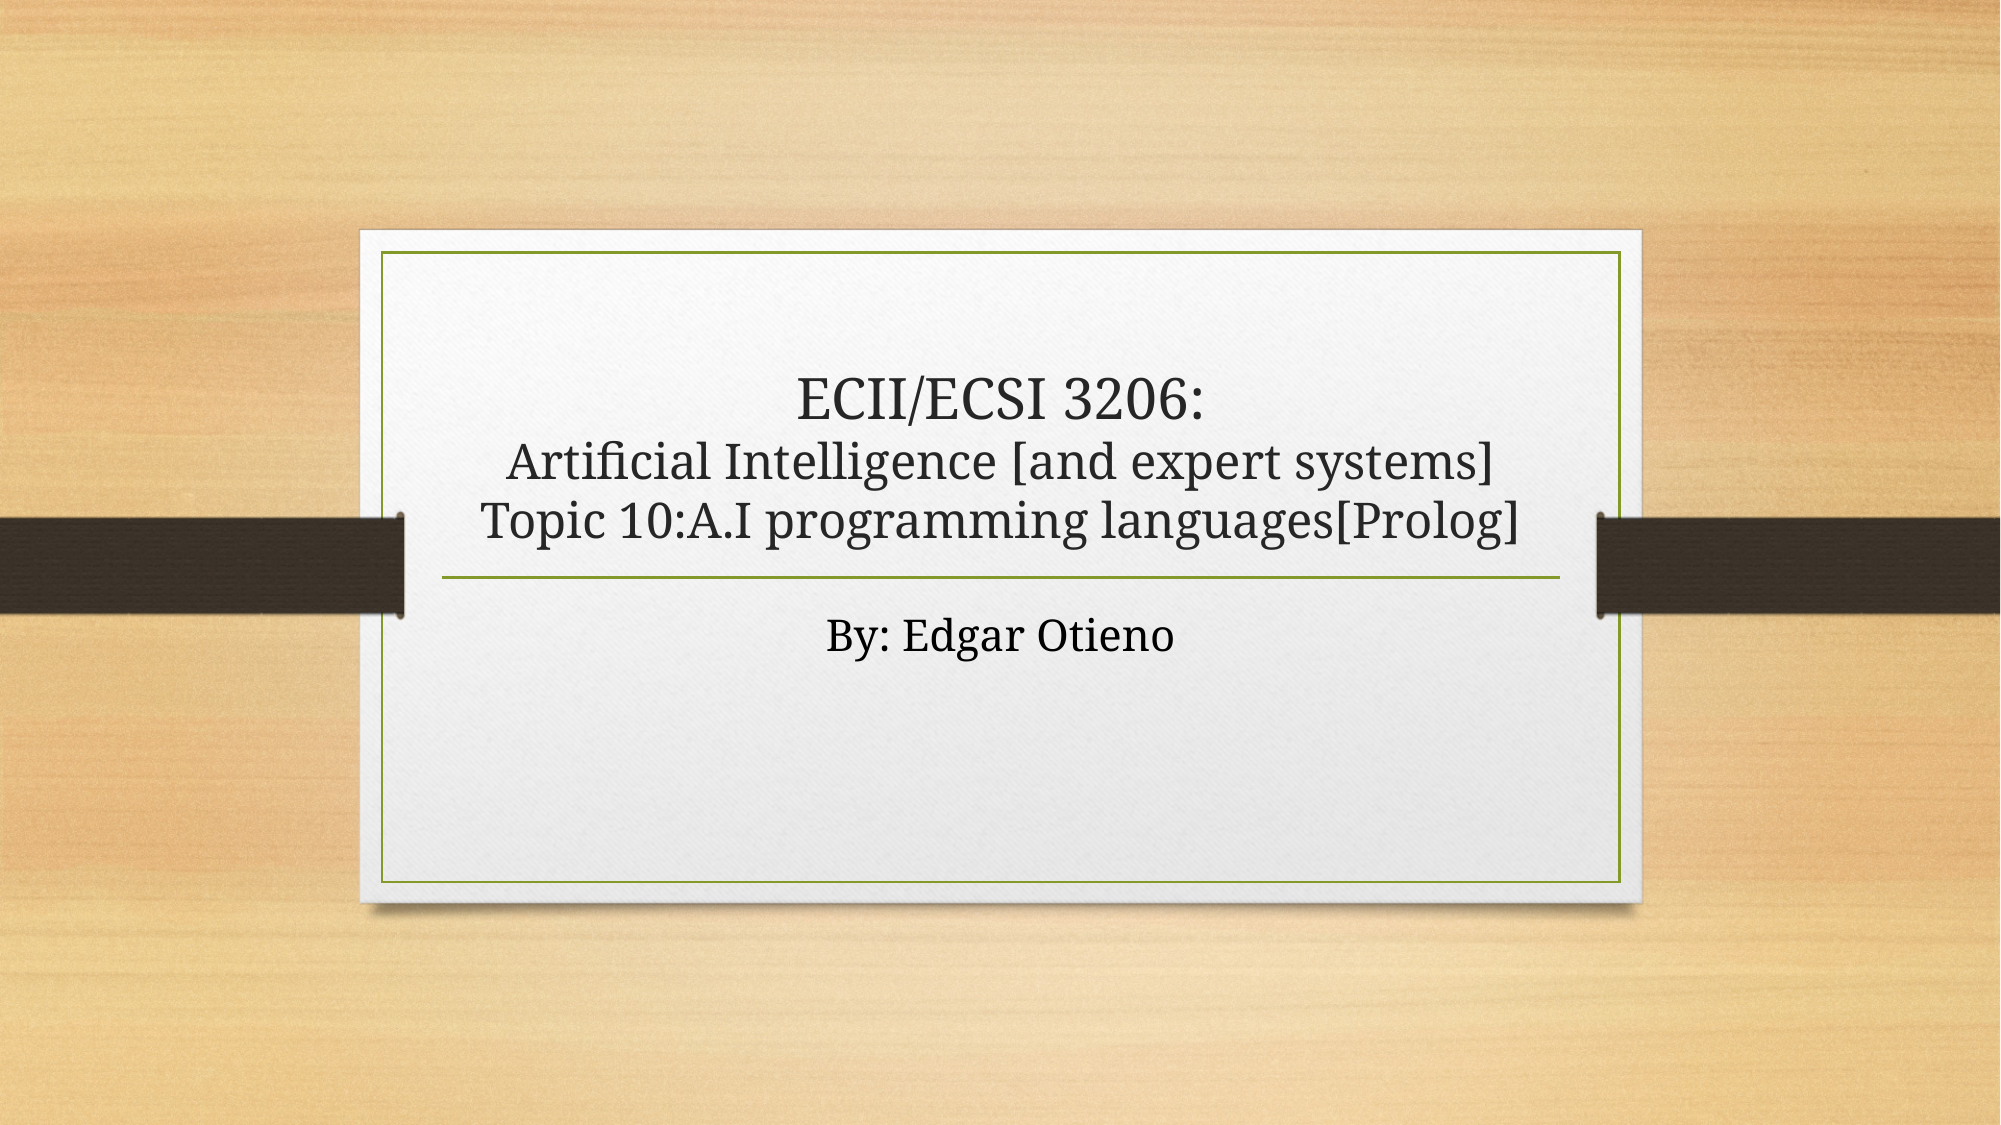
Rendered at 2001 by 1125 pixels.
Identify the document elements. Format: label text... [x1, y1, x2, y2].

title ECII/ECSI 3206: Artificial Intelligence [and expert systems] Topic 10:A.I programming languages[Prolog] [441, 306, 1560, 556]
subtitle By: Edgar Otieno [441, 600, 1560, 817]
picture [0, 0, 2001, 1125]
